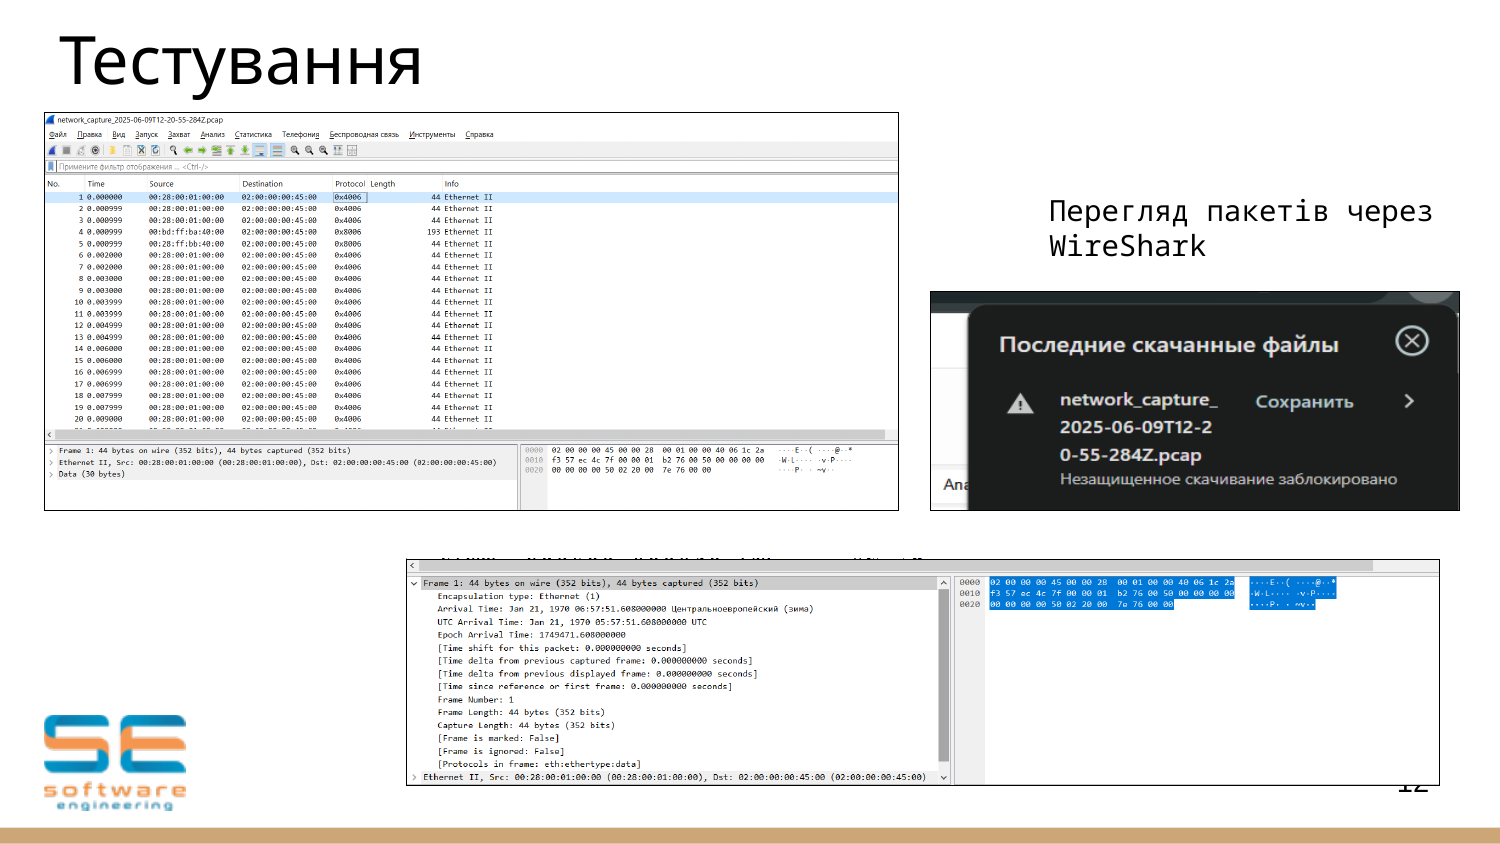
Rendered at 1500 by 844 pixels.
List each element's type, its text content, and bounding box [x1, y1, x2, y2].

title Тестування [44, 0, 1442, 113]
picture [43, 112, 900, 511]
text_box 12 [1382, 755, 1500, 806]
picture [929, 290, 1460, 511]
picture [405, 558, 1441, 786]
text_box Перегляд пакетів через WireShark [1034, 184, 1500, 270]
picture [43, 714, 186, 811]
